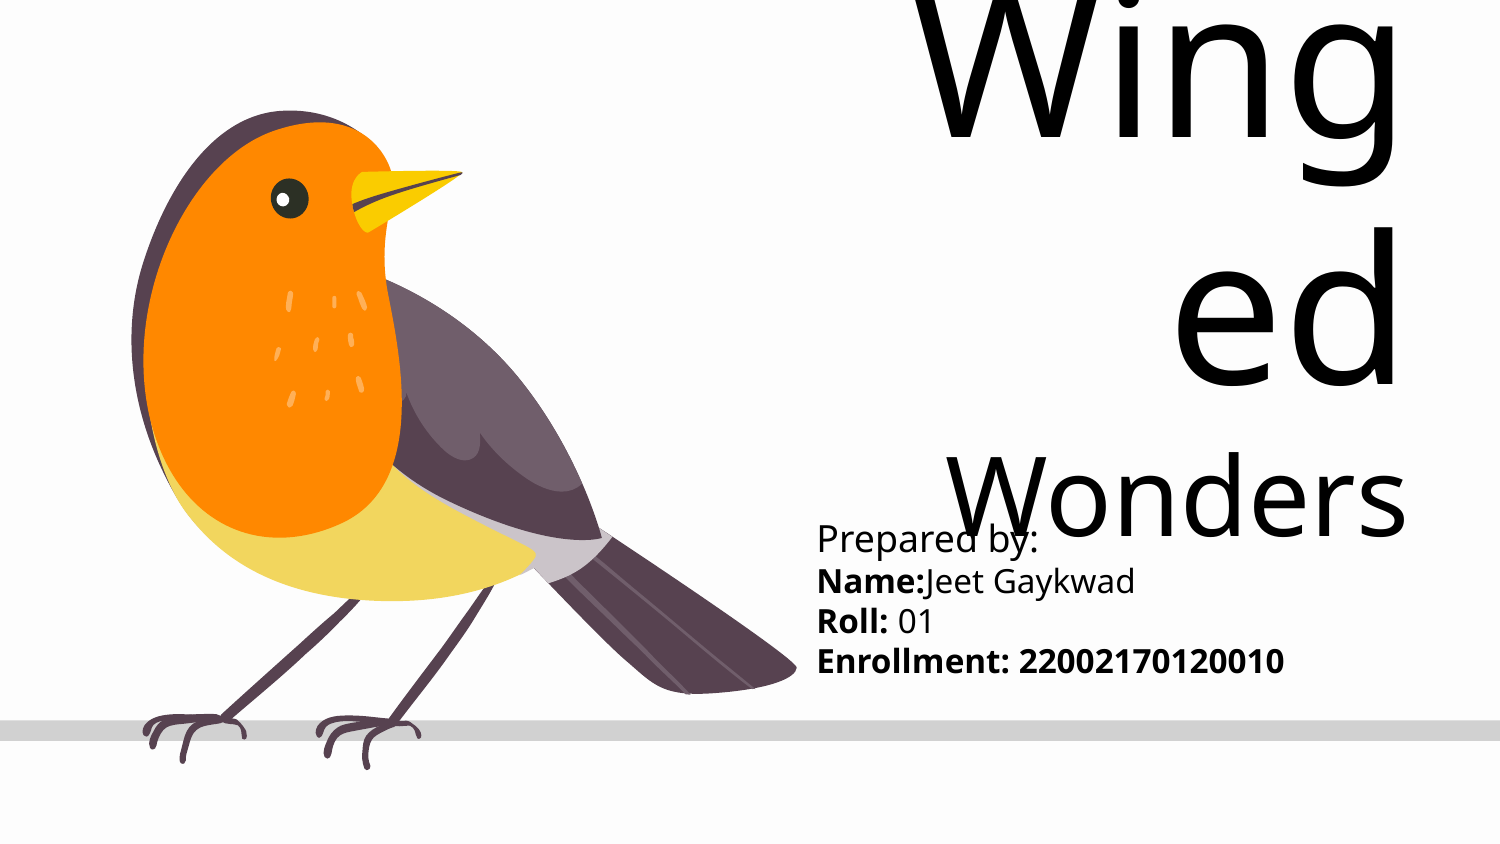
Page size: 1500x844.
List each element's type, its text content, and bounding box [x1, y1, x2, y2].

text_box [802, 720, 1500, 741]
title Winged Wonders [801, 67, 1425, 423]
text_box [121, 110, 798, 771]
subtitle Prepared by: Name:Jeet Gaykwad Roll: 01 Enrollment: 22002170120010 [802, 459, 1425, 692]
text_box [0, 720, 116, 741]
